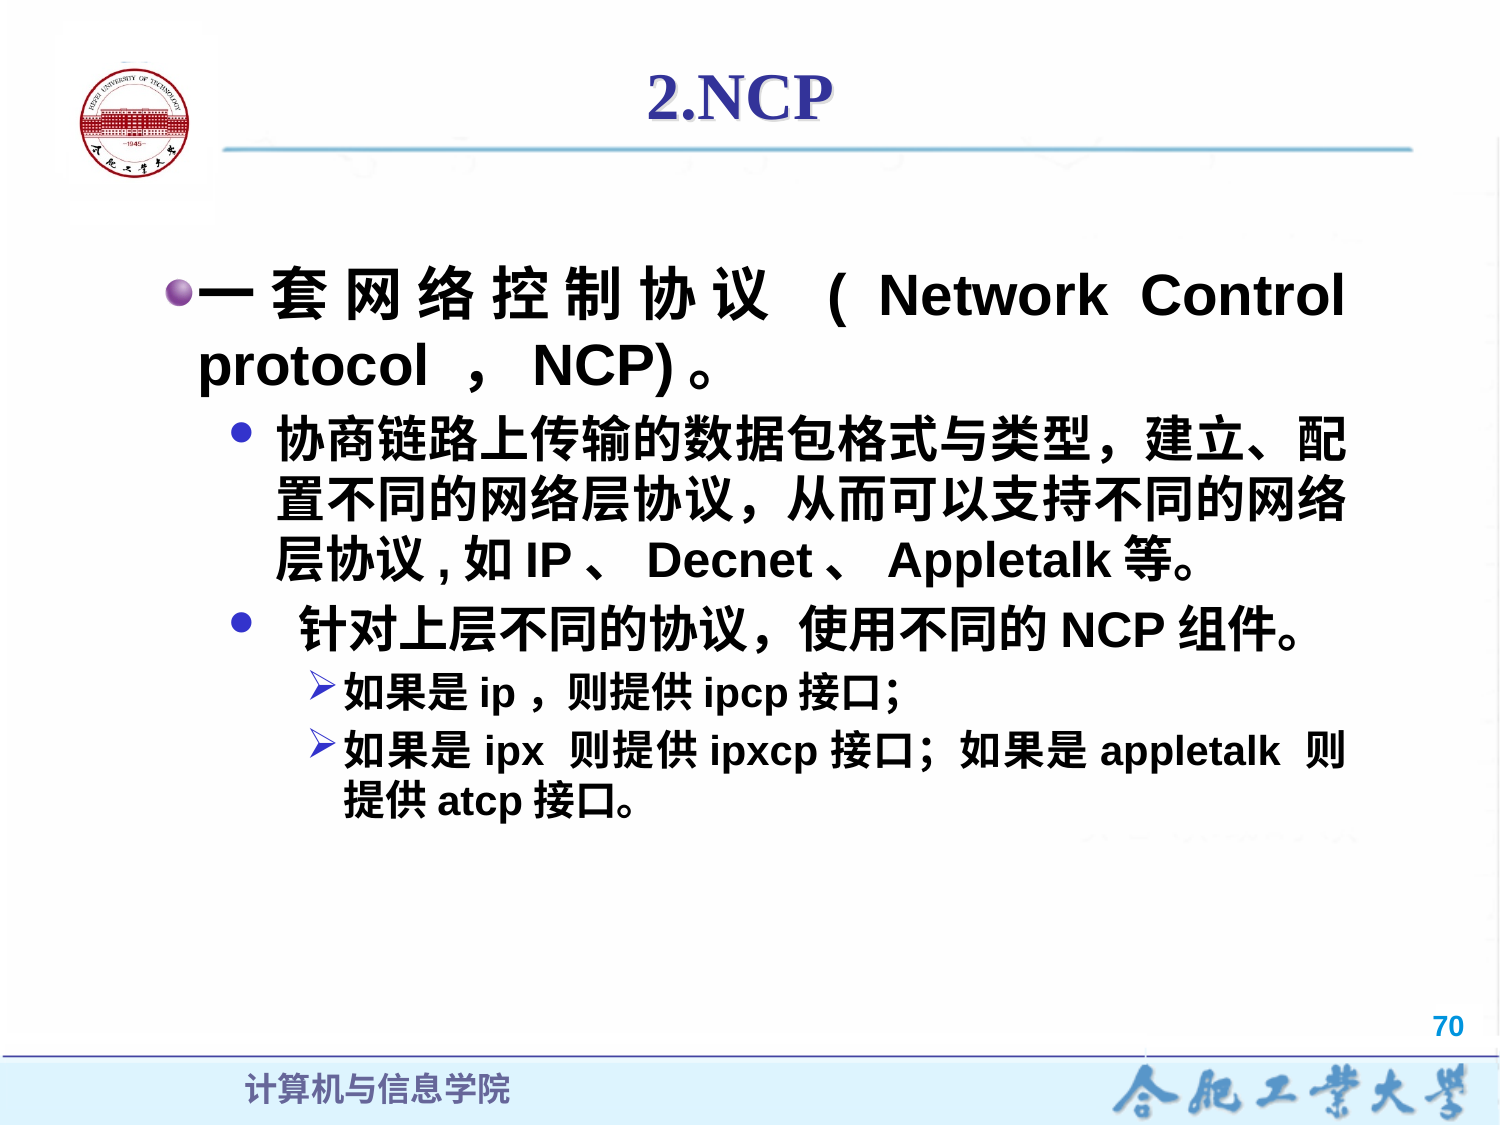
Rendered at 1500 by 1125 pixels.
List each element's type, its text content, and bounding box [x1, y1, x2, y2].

picture [0, 0, 1500, 1125]
title 2.NCP [159, 36, 1322, 149]
list 一套网络控制协议 ( Network Control protocol ，NCP)。 协商链路上传输的数据包格式与类型，建立、配置不同的网络层协议，从而可以支持不同的网络层协议,如IP、Decnet、Appletalk等。 针对上层不同的协议，使用不同的NCP组件。 如果是ip，则提供ipcp接口； 如果是ipx 则提供ipxcp接口；如果是appletalk 则提供atcp接口。 [150, 249, 1363, 930]
